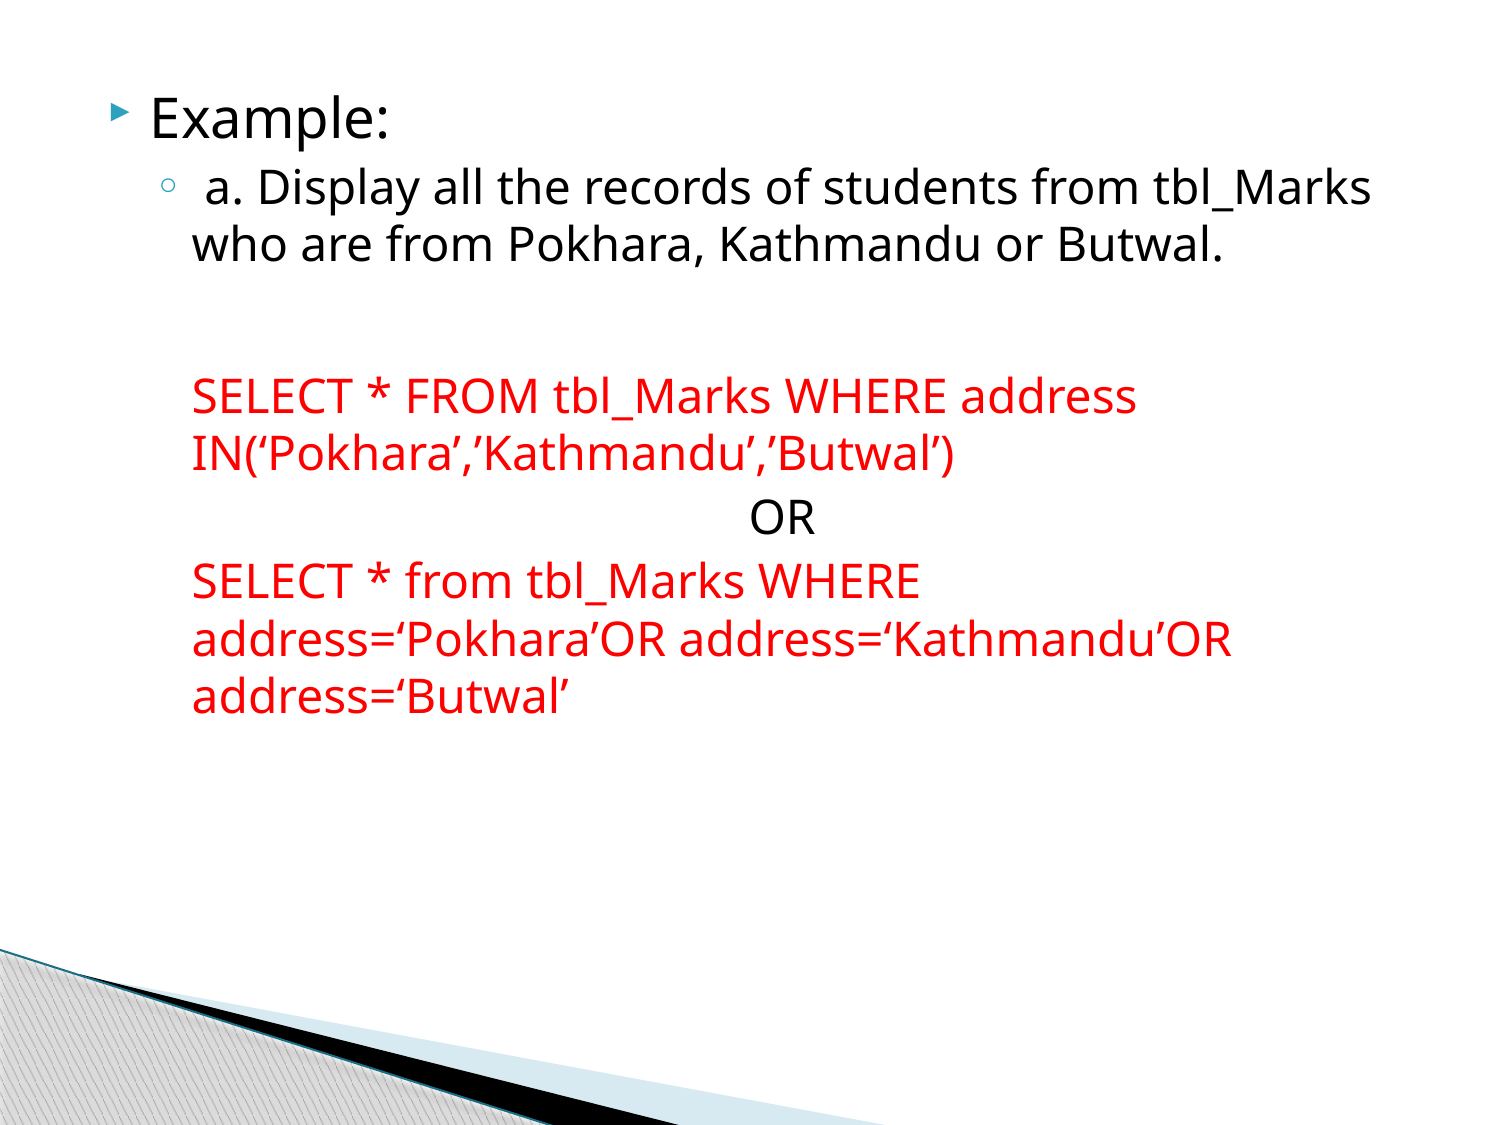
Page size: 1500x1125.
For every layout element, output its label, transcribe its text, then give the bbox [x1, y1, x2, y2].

list Example: a. Display all the records of students from tbl_Marks who are from Pokhara, Kathmandu or Butwal. SELECT * FROM tbl_Marks WHERE address IN(‘Pokhara’,’Kathmandu’,’Butwal’) OR SELECT * from tbl_Marks WHERE address=‘Pokhara’OR address=‘Kathmandu’OR address=‘Butwal’ [75, 75, 1425, 986]
